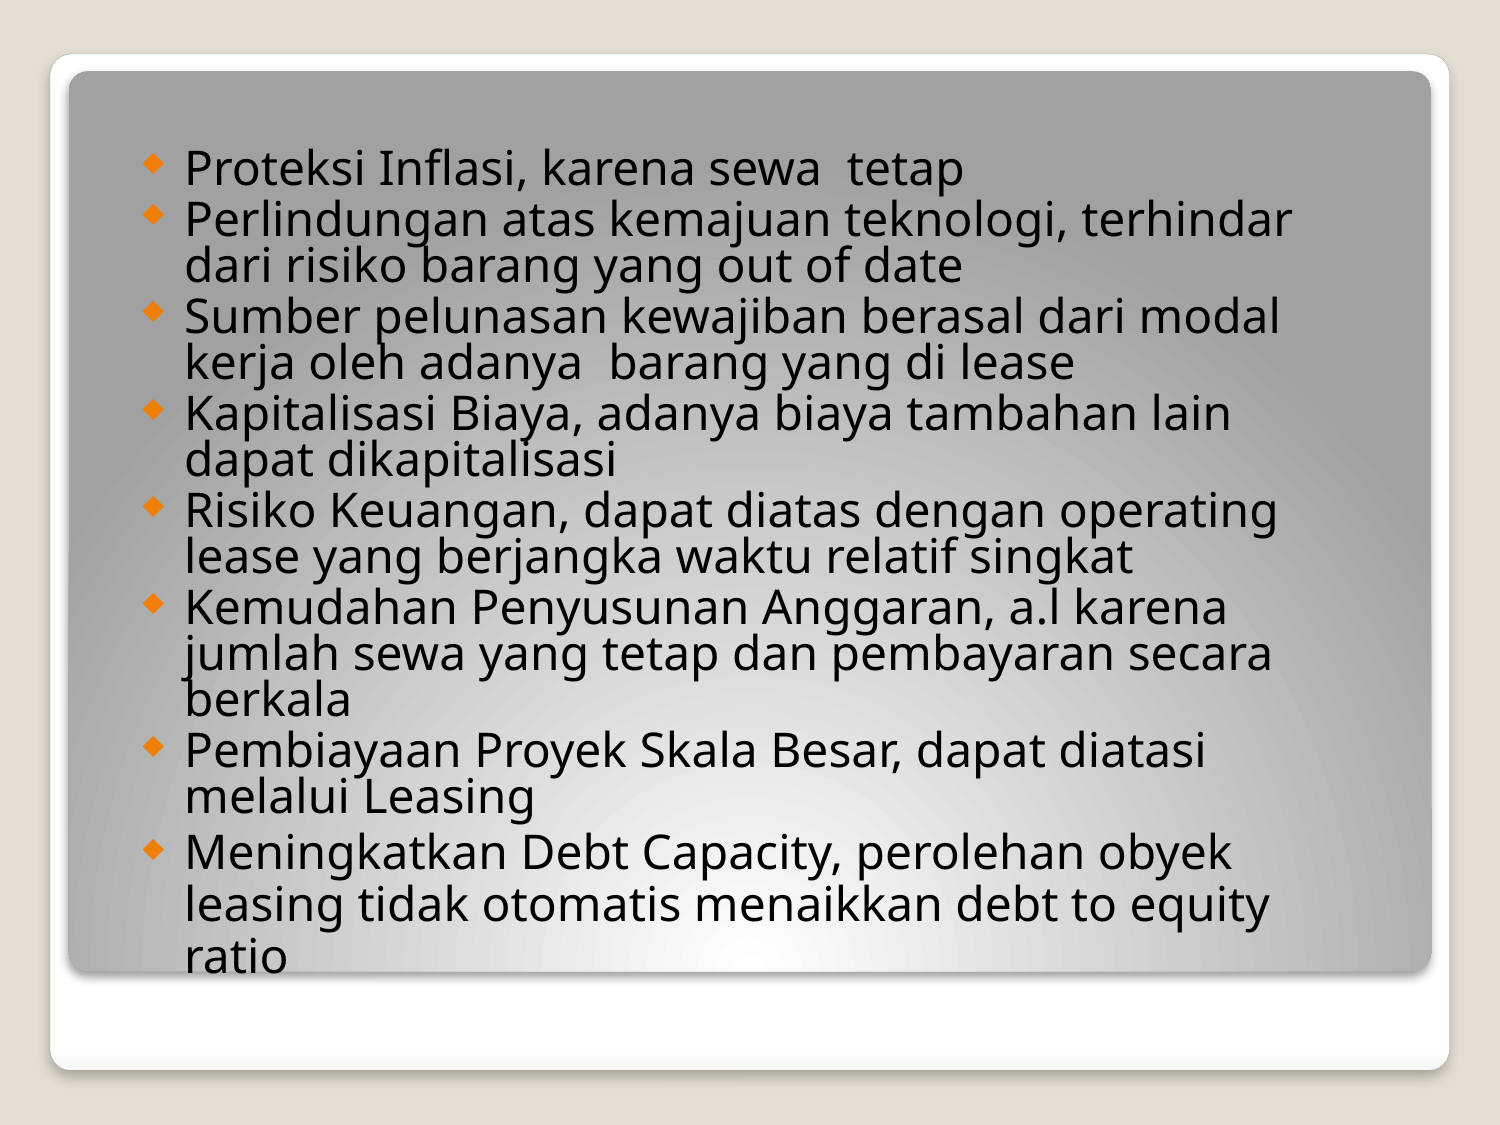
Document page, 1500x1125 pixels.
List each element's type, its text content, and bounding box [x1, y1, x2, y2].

list Proteksi Inflasi, karena sewa tetap Perlindungan atas kemajuan teknologi, terhindar dari risiko barang yang out of date Sumber pelunasan kewajiban berasal dari modal kerja oleh adanya barang yang di lease Kapitalisasi Biaya, adanya biaya tambahan lain dapat dikapitalisasi Risiko Keuangan, dapat diatas dengan operating lease yang berjangka waktu relatif singkat Kemudahan Penyusunan Anggaran, a.l karena jumlah sewa yang tetap dan pembayaran secara berkala Pembiayaan Proyek Skala Besar, dapat diatasi melalui Leasing Meningkatkan Debt Capacity, perolehan obyek leasing tidak otomatis menaikkan debt to equity ratio [112, 50, 1388, 1000]
